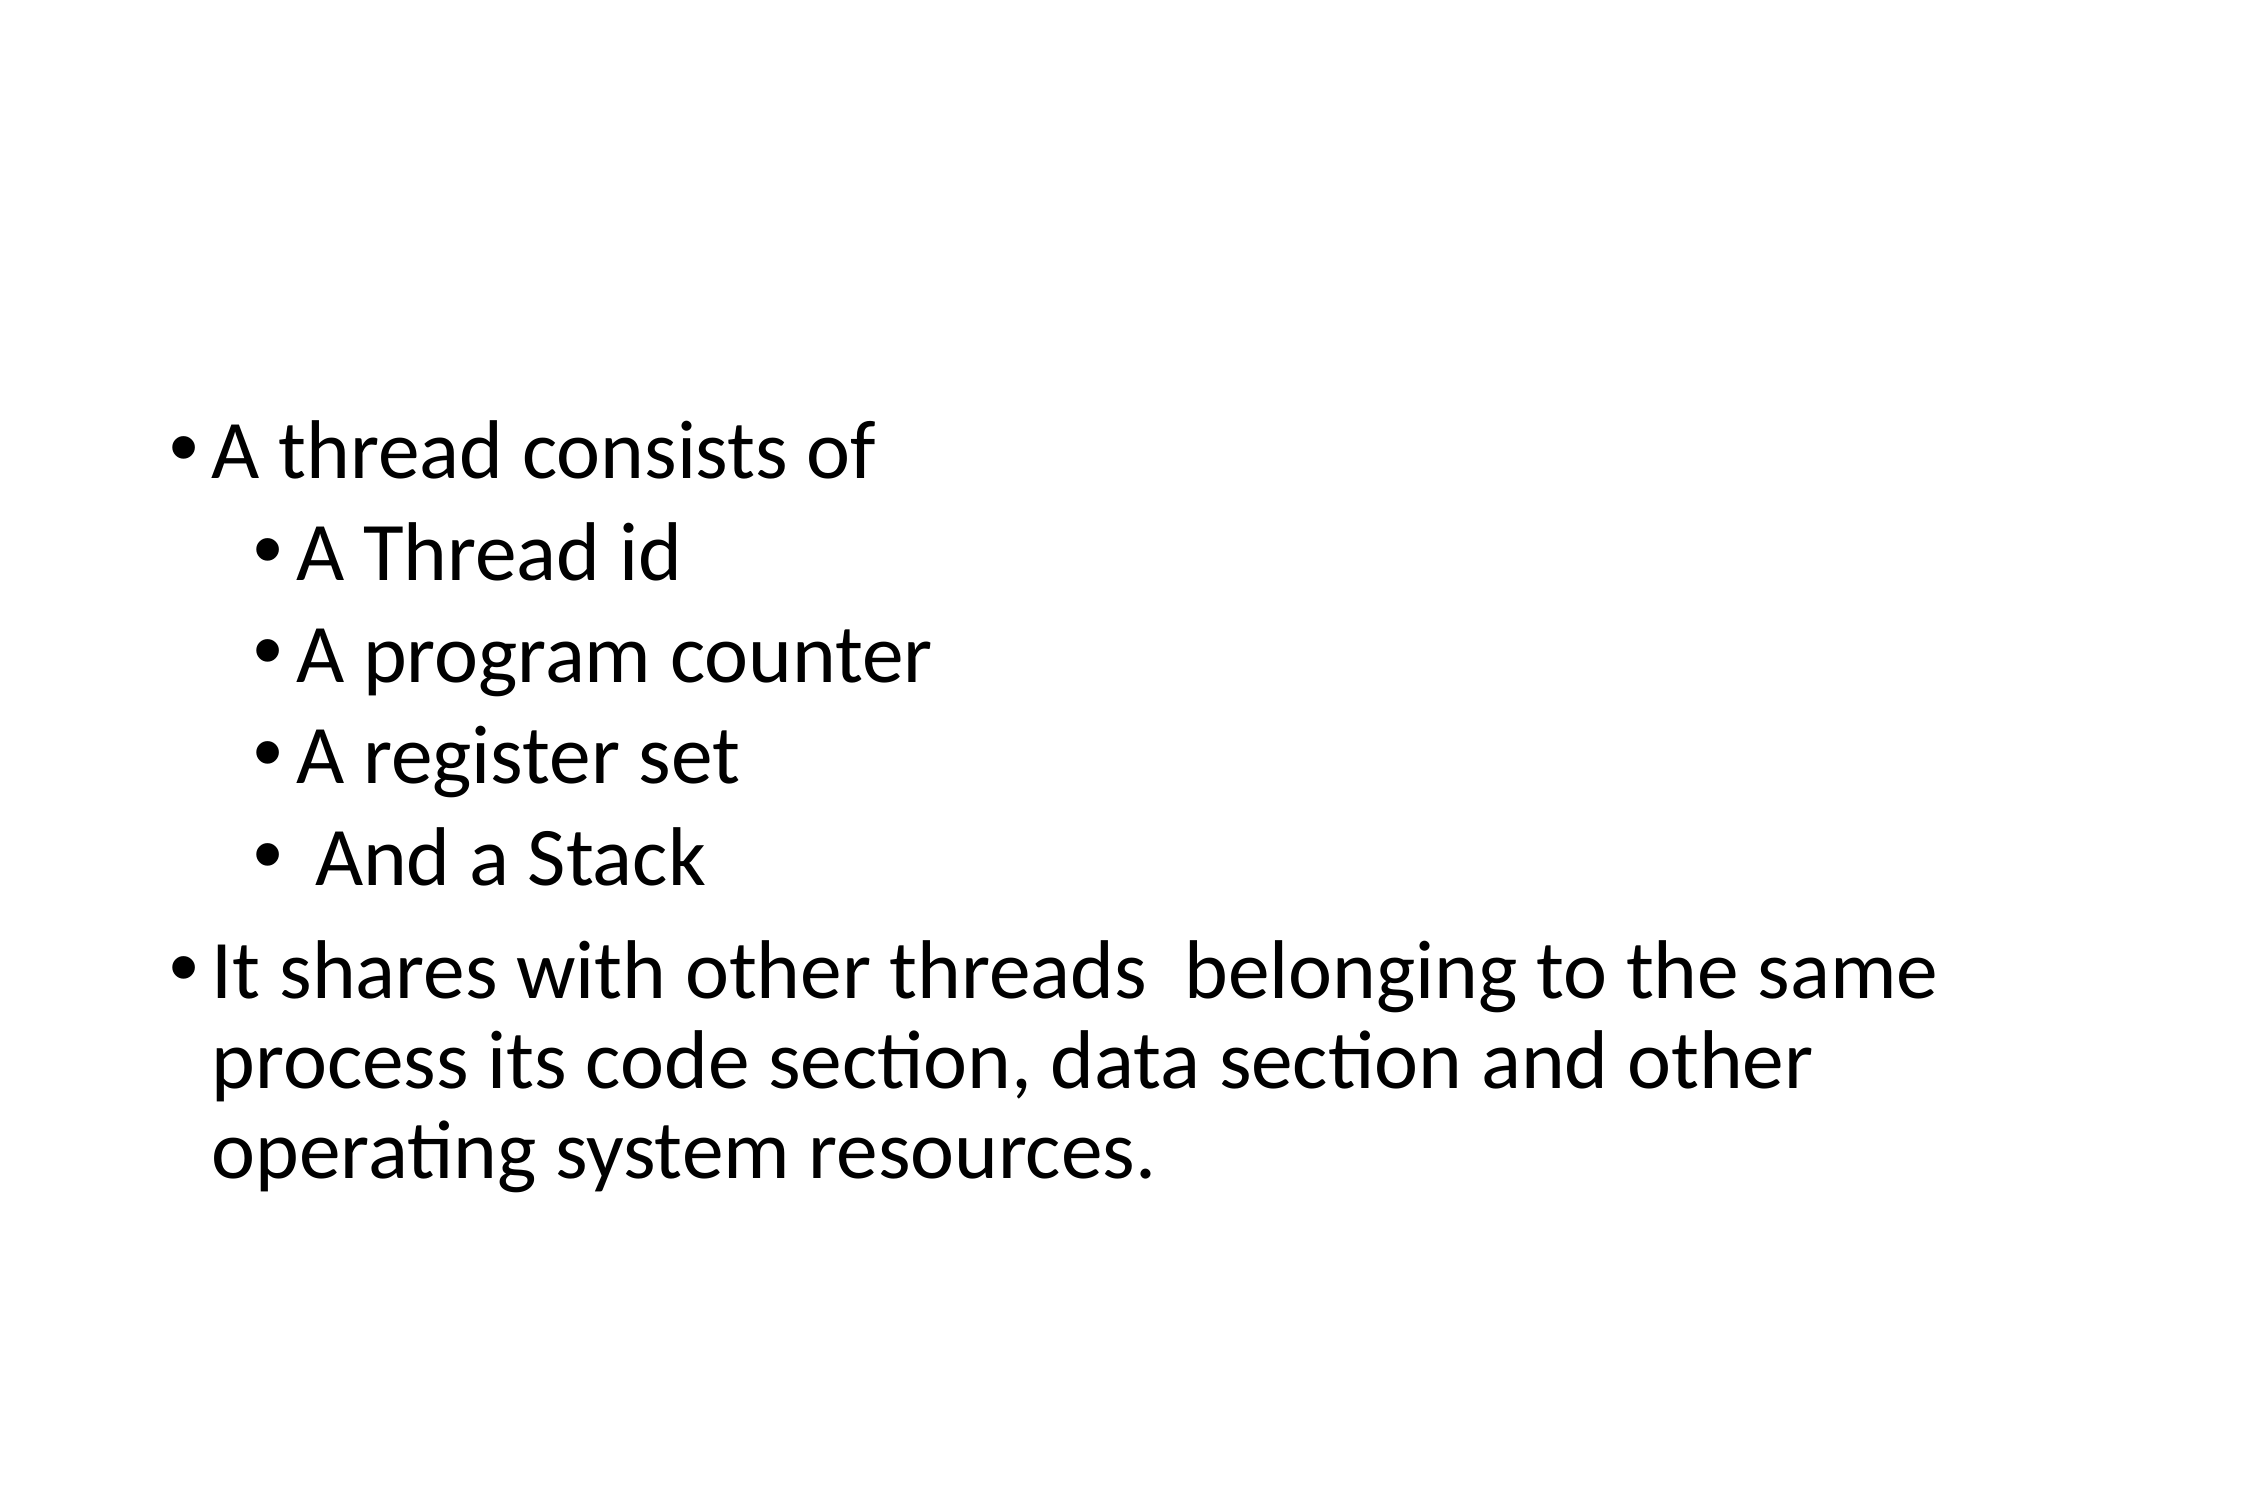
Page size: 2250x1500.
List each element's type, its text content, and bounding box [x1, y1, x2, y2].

list A thread consists of A Thread id A program counter A register set And a Stack It shares with other threads belonging to the same process its code section, data section and other operating system resources. [154, 399, 2096, 1352]
